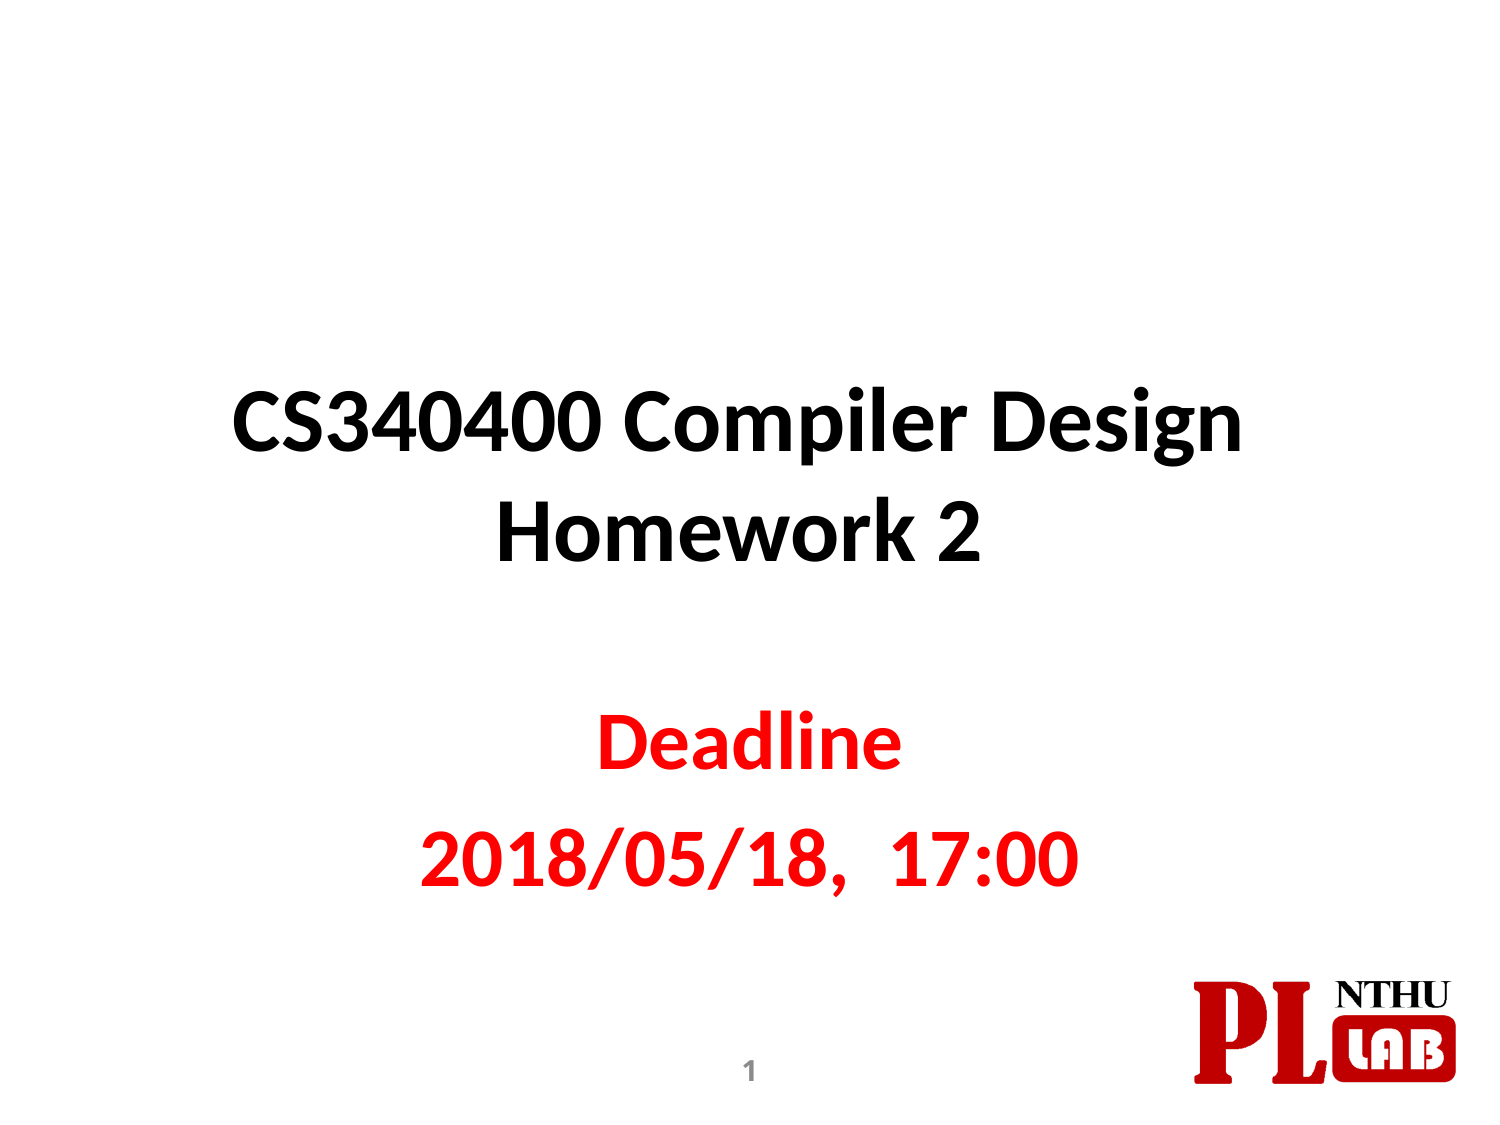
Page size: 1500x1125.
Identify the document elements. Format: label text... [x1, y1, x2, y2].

title CS340400 Compiler Design Homework 2 [112, 349, 1388, 591]
picture [1187, 964, 1467, 1094]
slide_number 1 [575, 1042, 925, 1103]
subtitle Deadline 2018/05/18, 17:00 [225, 562, 1275, 1024]
